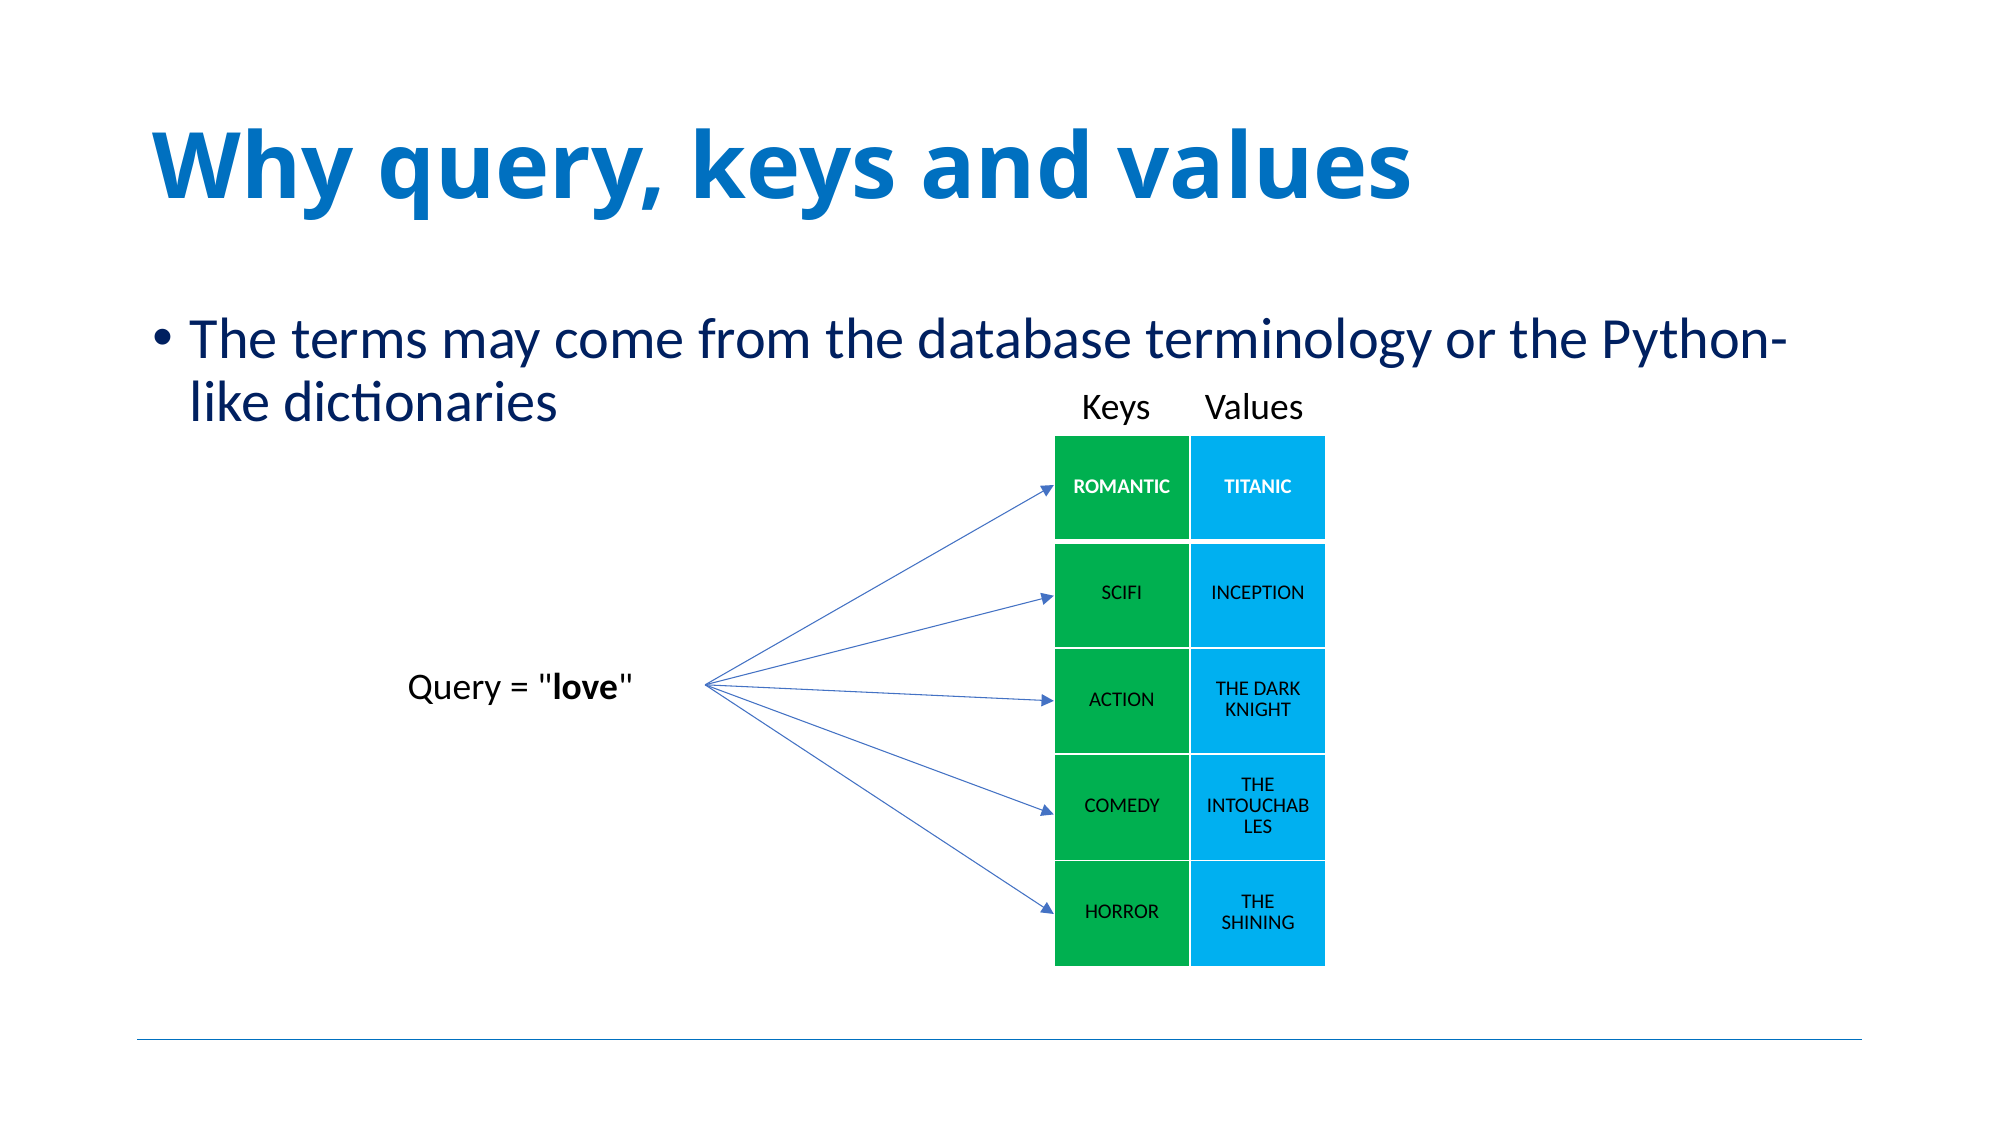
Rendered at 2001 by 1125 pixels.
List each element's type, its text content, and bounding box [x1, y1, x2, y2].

table_cell HORROR [1055, 861, 1189, 966]
table_cell THE INTOUCHABLES [1191, 755, 1325, 860]
table_cell SCIFI [1055, 544, 1189, 647]
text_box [705, 685, 1054, 914]
table_cell THE SHINING [1191, 861, 1325, 966]
table_cell THE DARK KNIGHT [1191, 649, 1325, 753]
list The terms may come from the database terminology or the Python-like dictionaries [137, 300, 1863, 1015]
table_cell COMEDY [1055, 755, 1189, 860]
table_cell ACTION [1055, 649, 1189, 753]
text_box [705, 484, 1054, 595]
text_box Keys [1067, 374, 1177, 434]
title Why query, keys and values [137, 59, 1863, 278]
table_header ROMANTIC [1055, 436, 1189, 539]
table_header TITANIC [1191, 436, 1325, 539]
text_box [705, 595, 1054, 685]
text_box Values [1190, 374, 1337, 434]
table_cell INCEPTION [1191, 544, 1325, 647]
text_box Query = "love" [392, 654, 705, 715]
